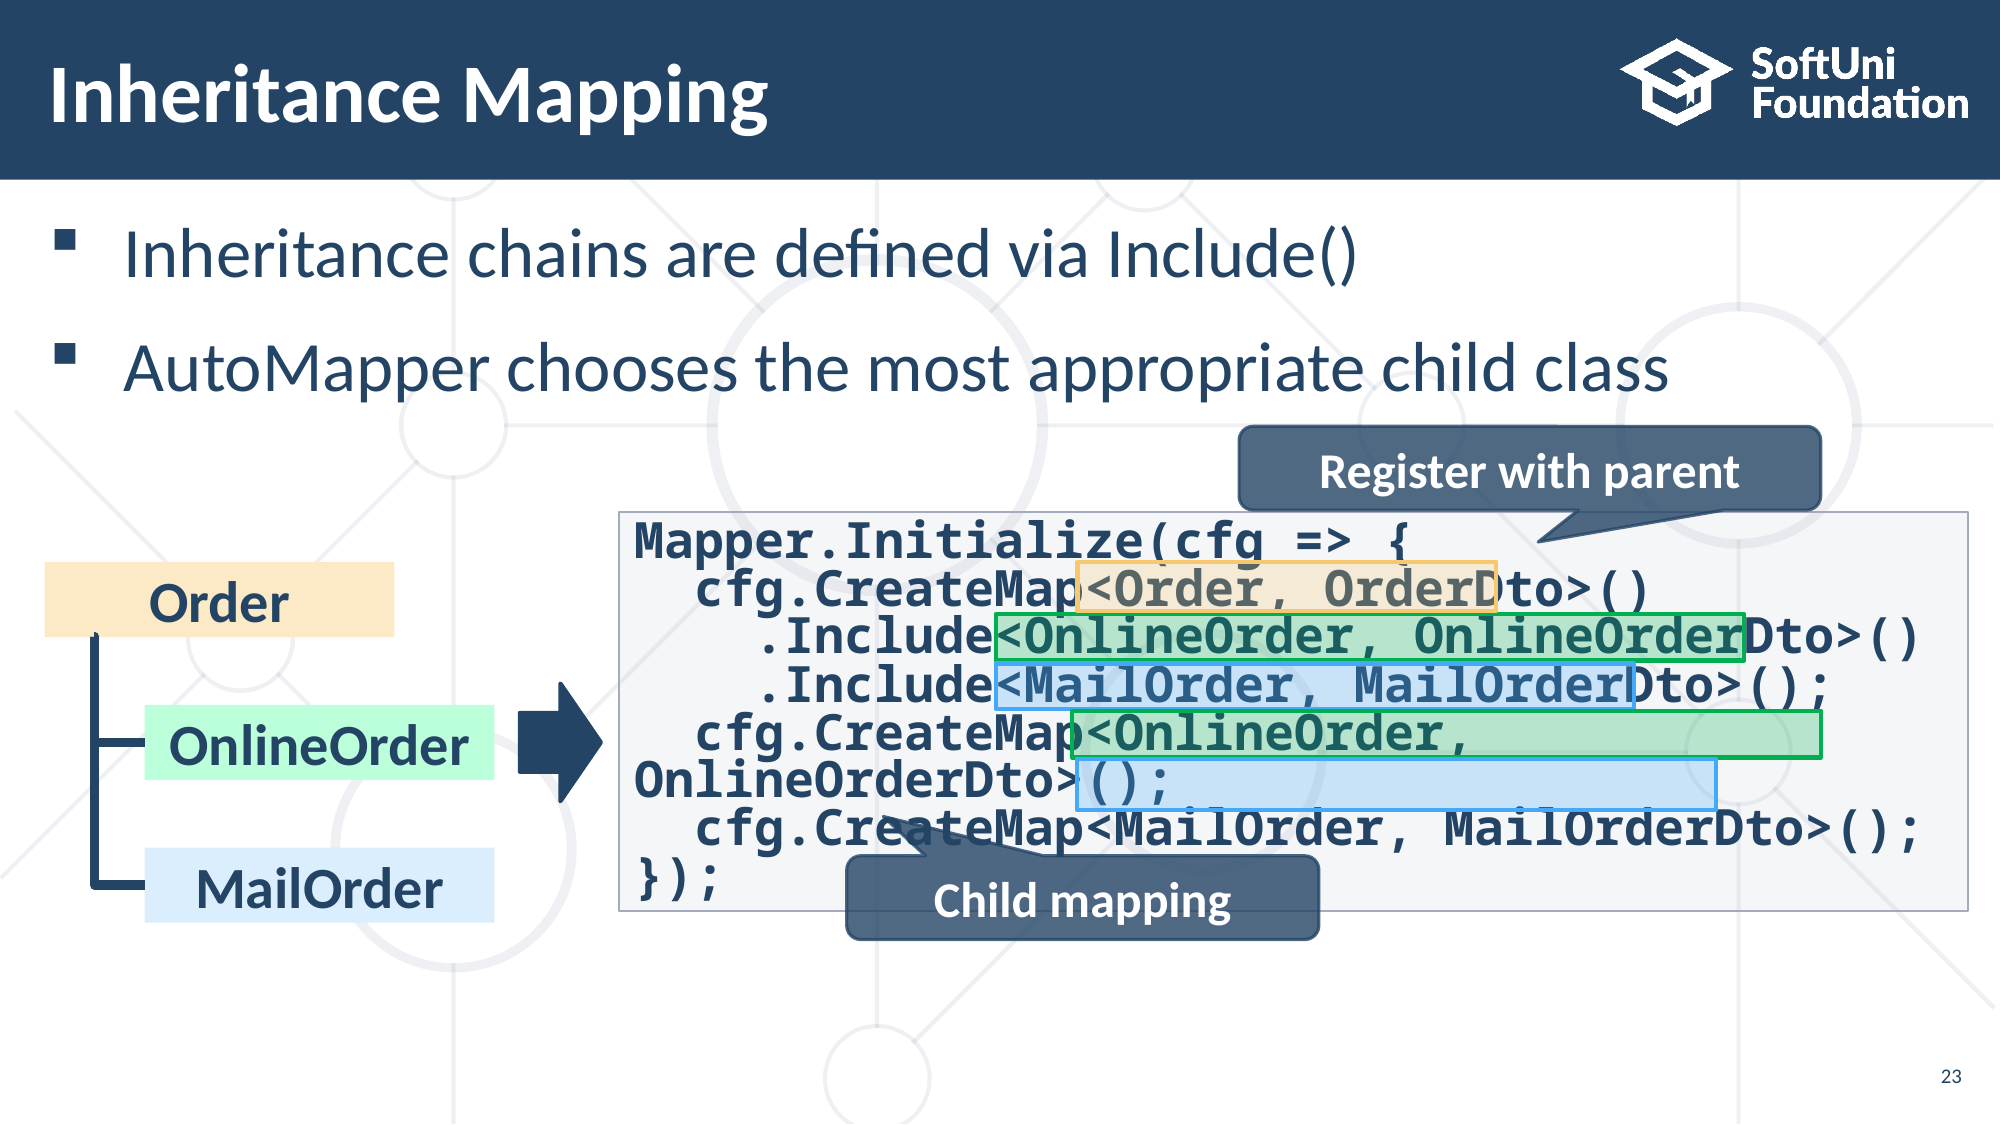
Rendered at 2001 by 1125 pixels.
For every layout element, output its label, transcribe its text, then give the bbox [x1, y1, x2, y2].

text_box [994, 661, 1636, 711]
text_box [1070, 709, 1823, 760]
text_box Mapper.Initialize(cfg => { cfg.CreateMap<Order, OrderDto>() .Include<OnlineOrder, OnlineOrderDto>() .Include<MailOrder, MailOrderDto>(); cfg.CreateMap<OnlineOrder, OnlineOrderDto>(); cfg.CreateMap<MailOrder, MailOrderDto>(); }); [619, 512, 1968, 911]
list Inheritance chains are defined via Include() AutoMapper chooses the most appropriate child class [31, 196, 1970, 1050]
text_box Child mapping [844, 814, 1321, 942]
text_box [44, 561, 495, 923]
text_box Register with parent [1236, 424, 1823, 545]
text_box [994, 612, 1746, 663]
picture [1619, 38, 1968, 126]
text_box [1075, 757, 1718, 812]
text_box [517, 681, 603, 804]
title Inheritance Mapping [31, 16, 1591, 162]
text_box [1075, 560, 1498, 613]
slide_number 23 [1897, 1049, 1968, 1101]
